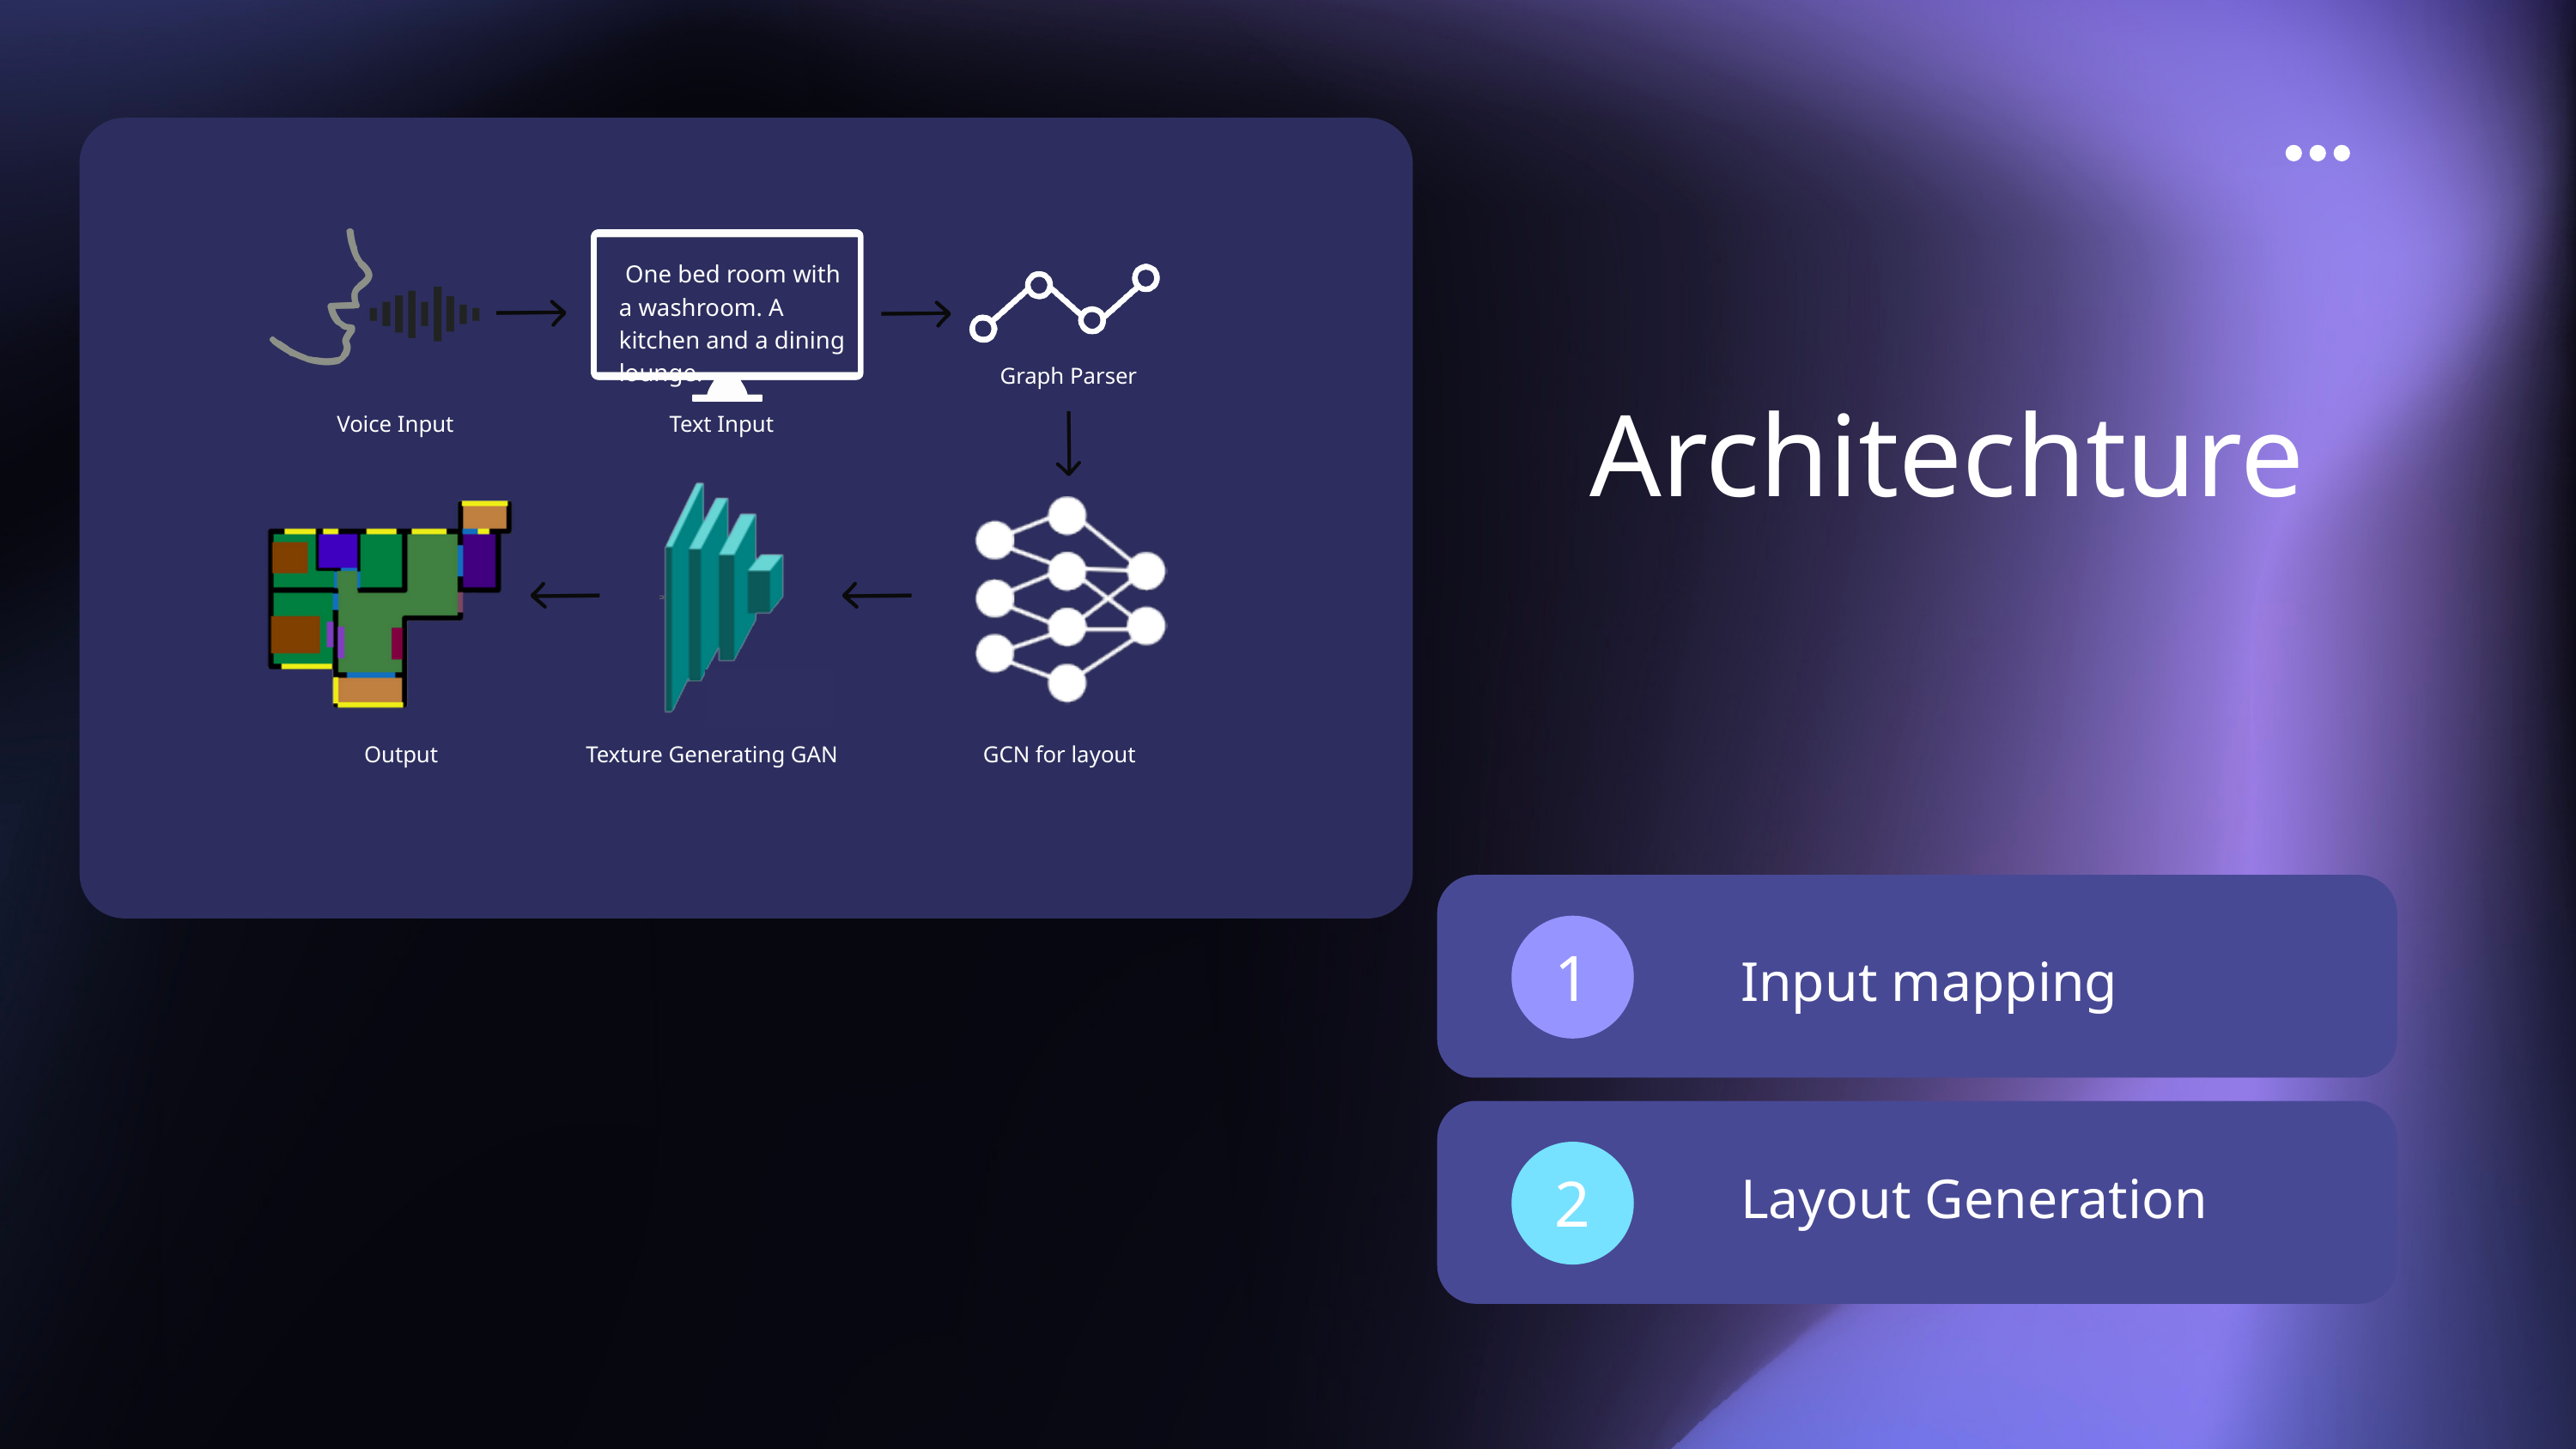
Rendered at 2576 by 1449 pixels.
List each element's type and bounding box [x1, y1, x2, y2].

text_box [590, 229, 864, 402]
text_box [79, 117, 1413, 919]
text_box [659, 476, 834, 743]
text_box [2285, 144, 2351, 162]
picture [0, 0, 2576, 1449]
text_box [1437, 1100, 2397, 1304]
text_box [1510, 1141, 1635, 1265]
text_box [1510, 915, 1635, 1040]
text_box [1437, 874, 2397, 1078]
